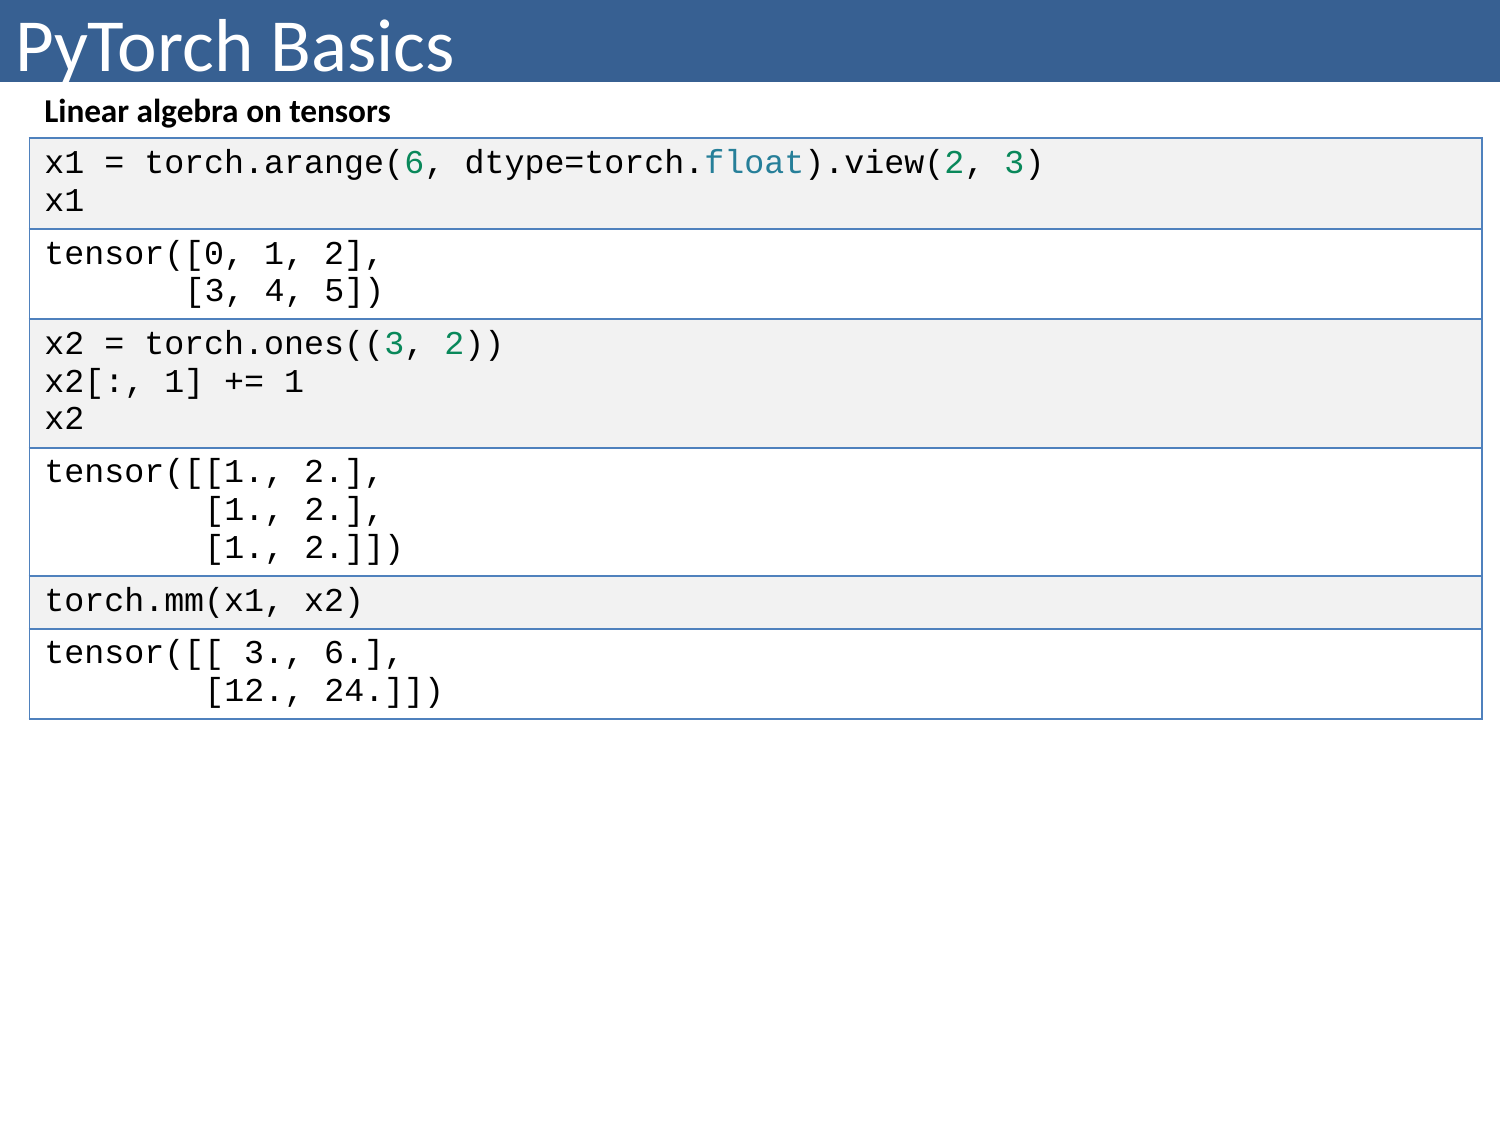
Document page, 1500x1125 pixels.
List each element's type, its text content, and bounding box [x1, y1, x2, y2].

table_cell x2 = torch.ones((3, 2)) x2[:, 1] += 1 x2 [30, 320, 1481, 447]
table_cell torch.mm(x1, x2) [30, 577, 1481, 628]
table_cell tensor([[ 3., 6.], [12., 24.]]) [30, 630, 1481, 718]
table_cell tensor([0, 1, 2], [3, 4, 5]) [30, 230, 1481, 318]
table_header Linear algebra on tensors [29, 90, 1482, 137]
table_cell x1 = torch.arange(6, dtype=torch.float).view(2, 3) x1 [30, 139, 1481, 228]
table_cell tensor([[1., 2.], [1., 2.], [1., 2.]]) [30, 449, 1481, 575]
title PyTorch Basics [0, 0, 1500, 82]
